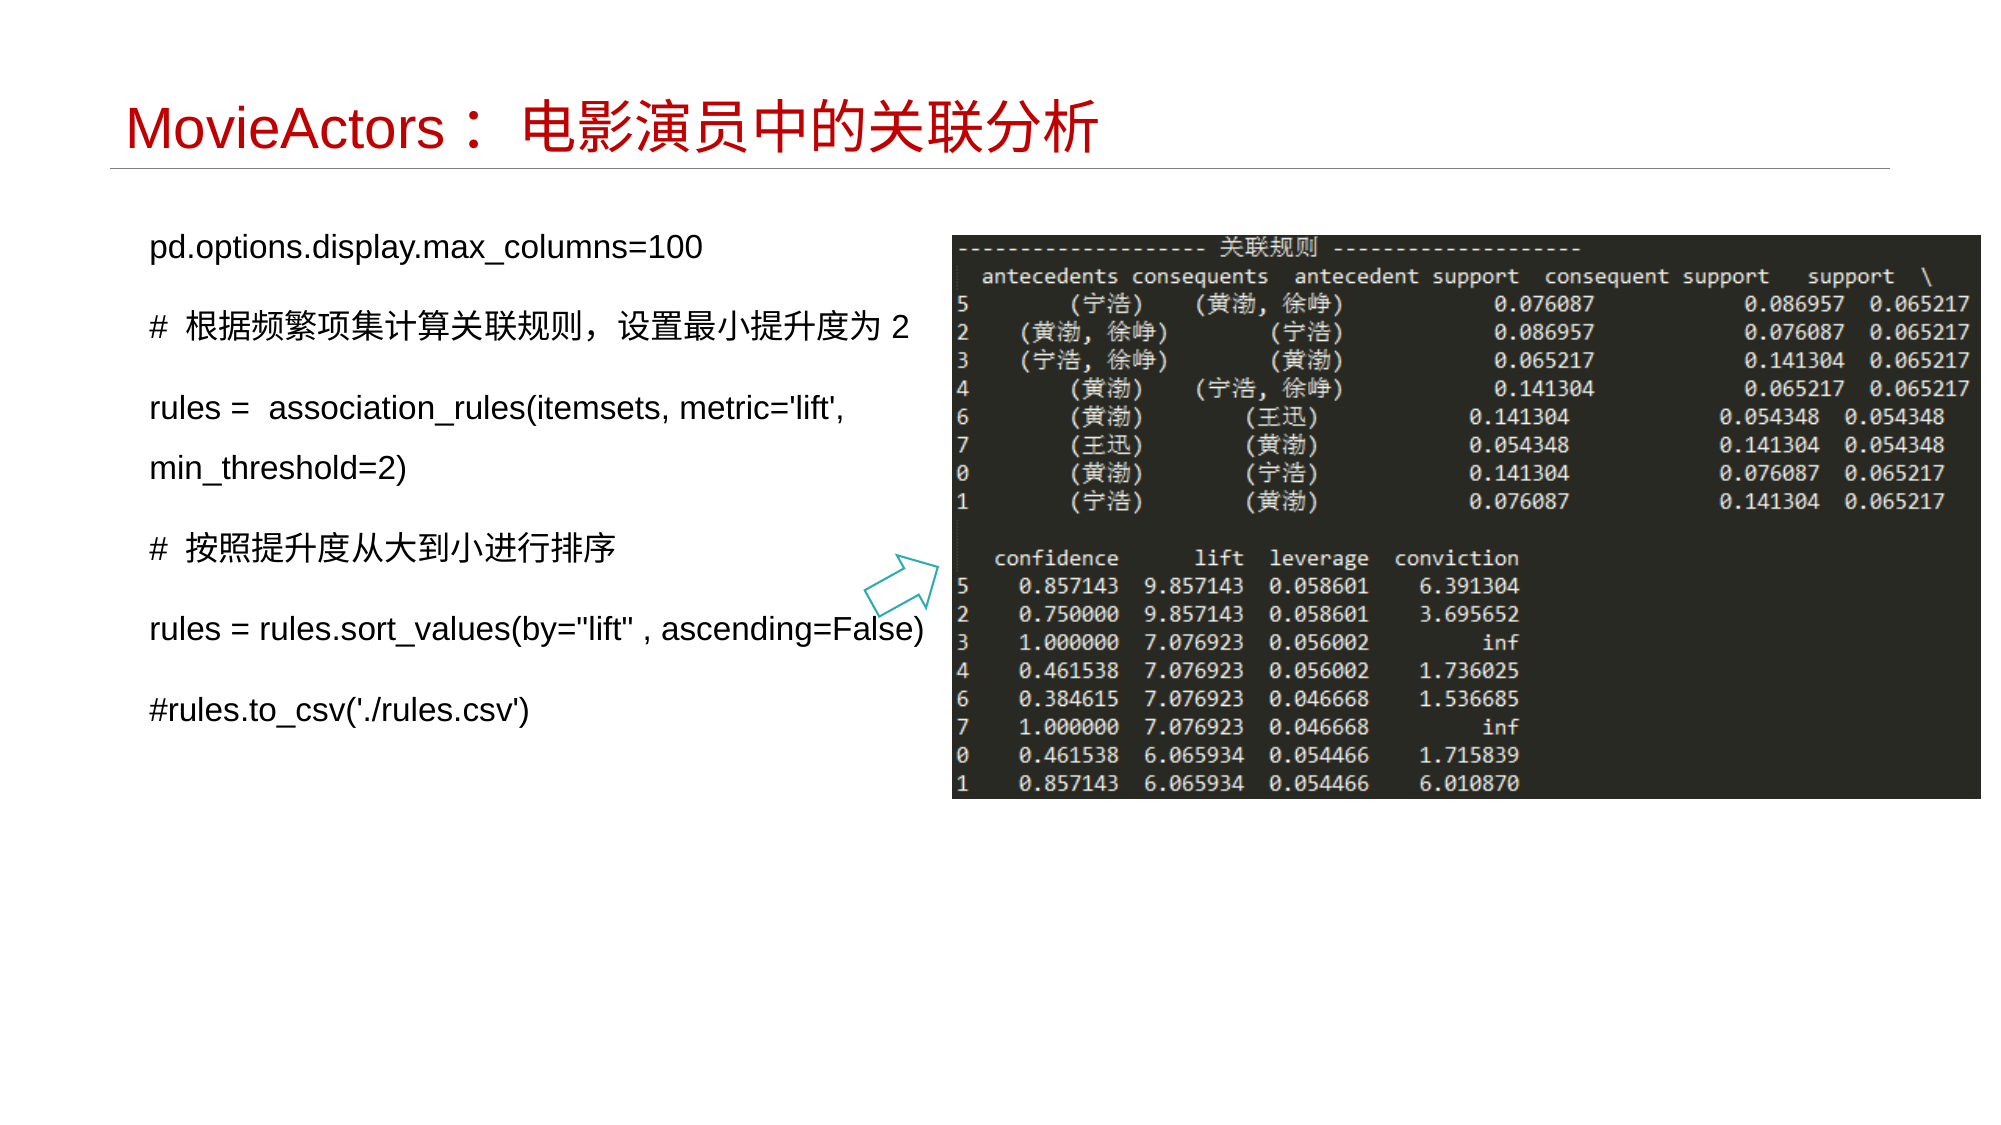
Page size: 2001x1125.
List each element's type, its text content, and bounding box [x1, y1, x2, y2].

text_box [864, 555, 938, 617]
list pd.options.display.max_columns=100 # 根据频繁项集计算关联规则，设置最小提升度为2 rules = association_rules(itemsets, metric='lift', min_threshold=2) # 按照提升度从大到小进行排序 rules = rules.sort_values(by="lift" , ascending=False) #rules.to_csv('./rules.csv') [134, 197, 953, 1026]
picture [952, 235, 1981, 799]
title MovieActors：电影演员中的关联分析 [109, 0, 1890, 169]
